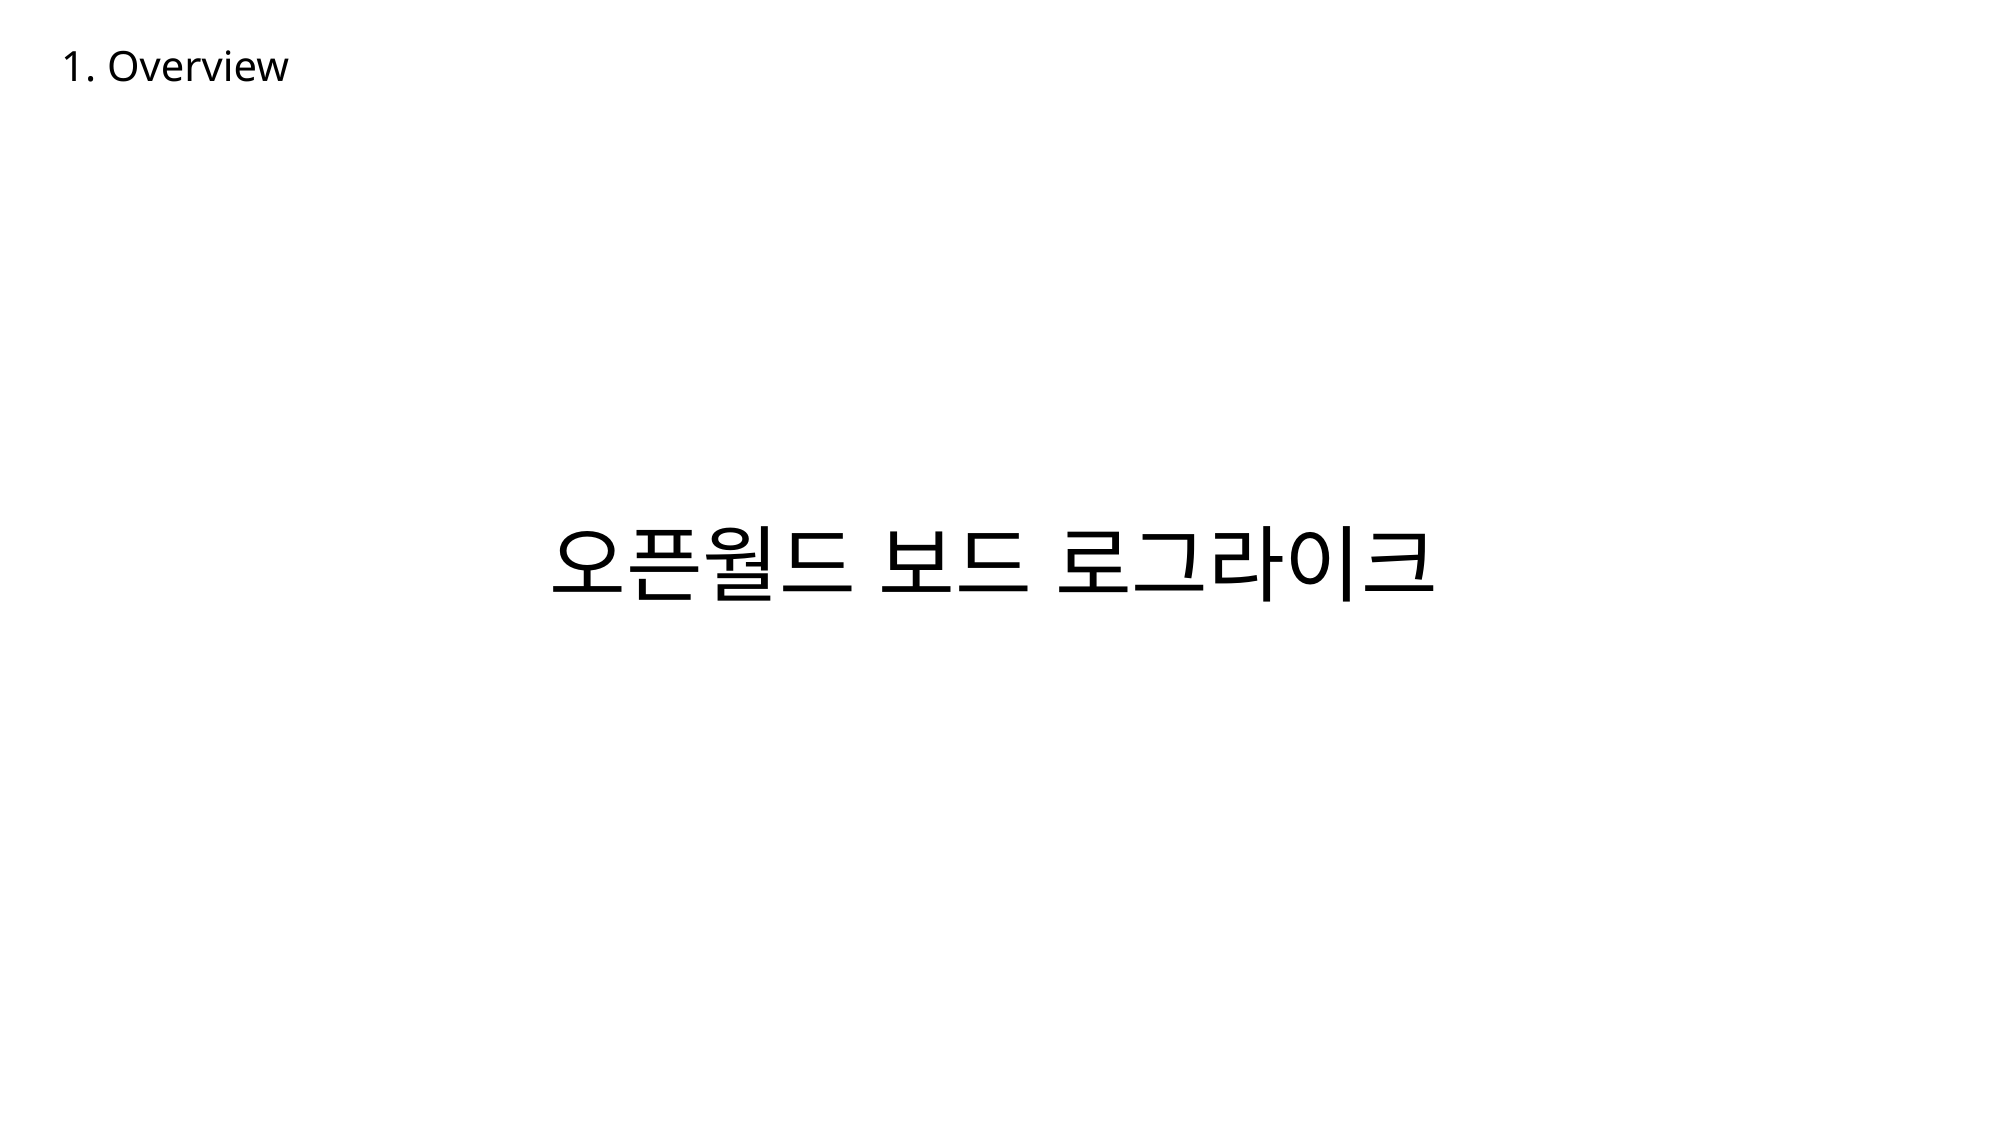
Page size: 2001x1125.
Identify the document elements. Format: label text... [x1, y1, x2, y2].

text_box 1. Overview [46, 32, 472, 98]
text_box 오픈월드 보드 로그라이크 [403, 504, 1585, 620]
